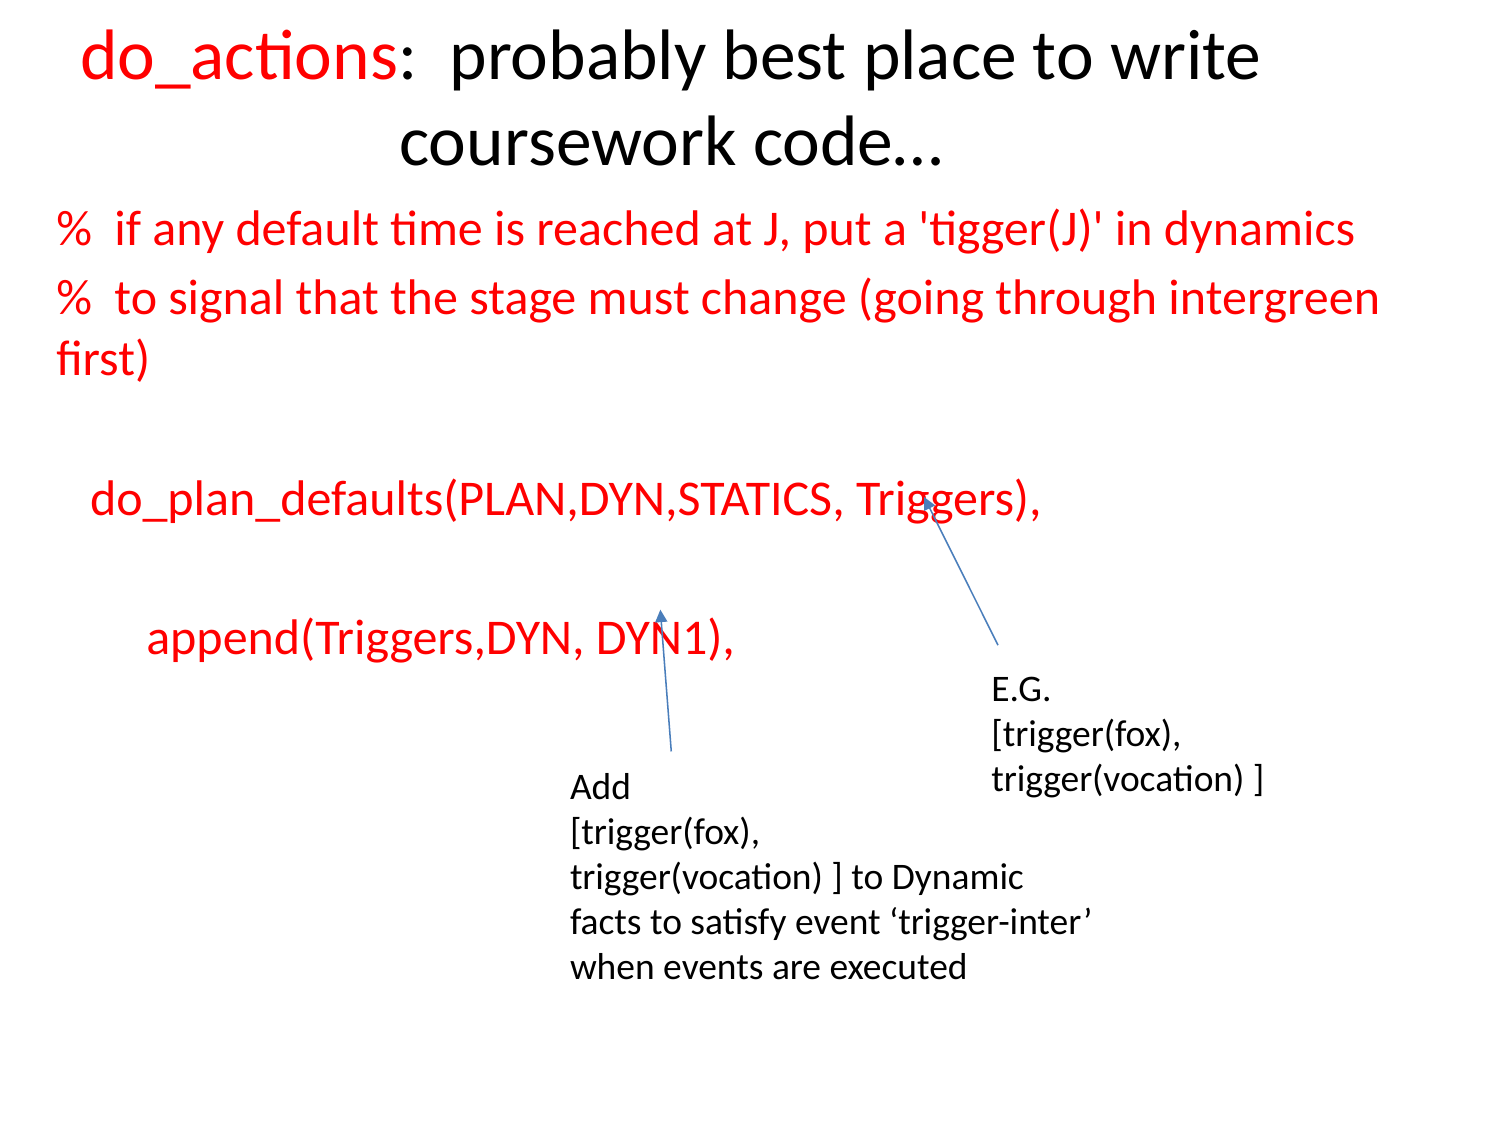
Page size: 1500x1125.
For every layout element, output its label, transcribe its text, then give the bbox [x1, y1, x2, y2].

text_box Add [trigger(fox), trigger(vocation) ] to Dynamic facts to satisfy event ‘trigger-inter’ when events are executed [555, 754, 1108, 995]
list % if any default time is reached at J, put a 'tigger(J)' in dynamics % to signal that the stage must change (going through intergreen first) do_plan_defaults(PLAN,DYN,STATICS, Triggers), append(Triggers,DYN, DYN1), [41, 187, 1500, 1125]
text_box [660, 609, 672, 752]
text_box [923, 496, 999, 646]
text_box E.G. [trigger(fox), trigger(vocation) ] [976, 656, 1280, 806]
title do_actions: probably best place to write coursework code… [0, 0, 1347, 188]
